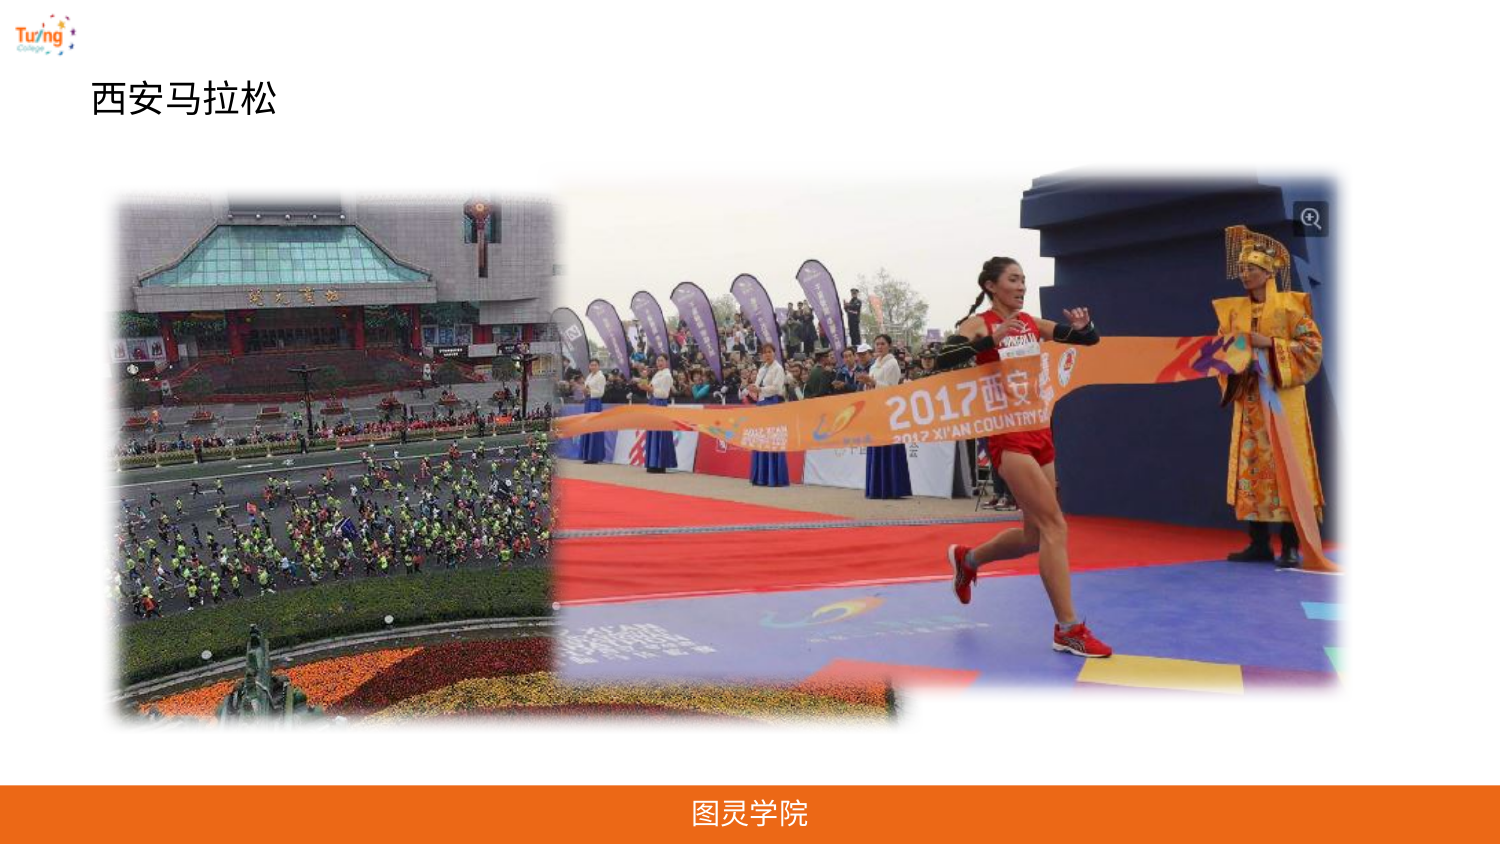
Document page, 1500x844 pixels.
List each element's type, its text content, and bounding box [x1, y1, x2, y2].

picture [8, 0, 84, 75]
picture [100, 161, 1353, 735]
footer 图灵学院 [0, 785, 1500, 844]
title 西安马拉松 [75, 33, 1425, 162]
